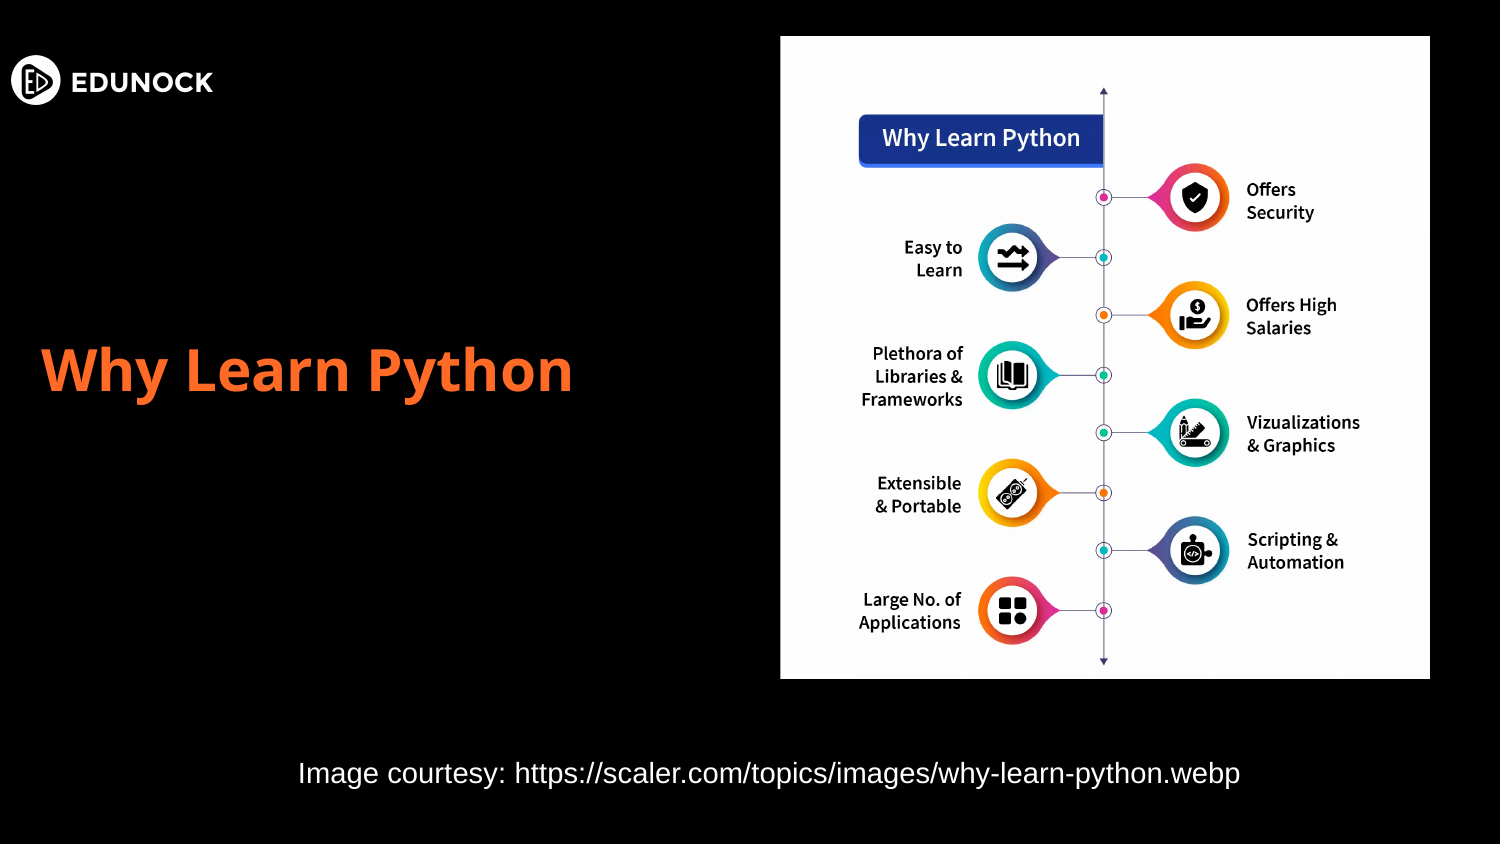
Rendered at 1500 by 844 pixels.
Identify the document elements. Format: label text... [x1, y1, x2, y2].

picture [11, 55, 214, 106]
picture [779, 36, 1431, 680]
text_box Image courtesy: https://scaler.com/topics/images/why-learn-python.webp [264, 746, 1257, 797]
text_box Why Learn Python [26, 325, 590, 411]
